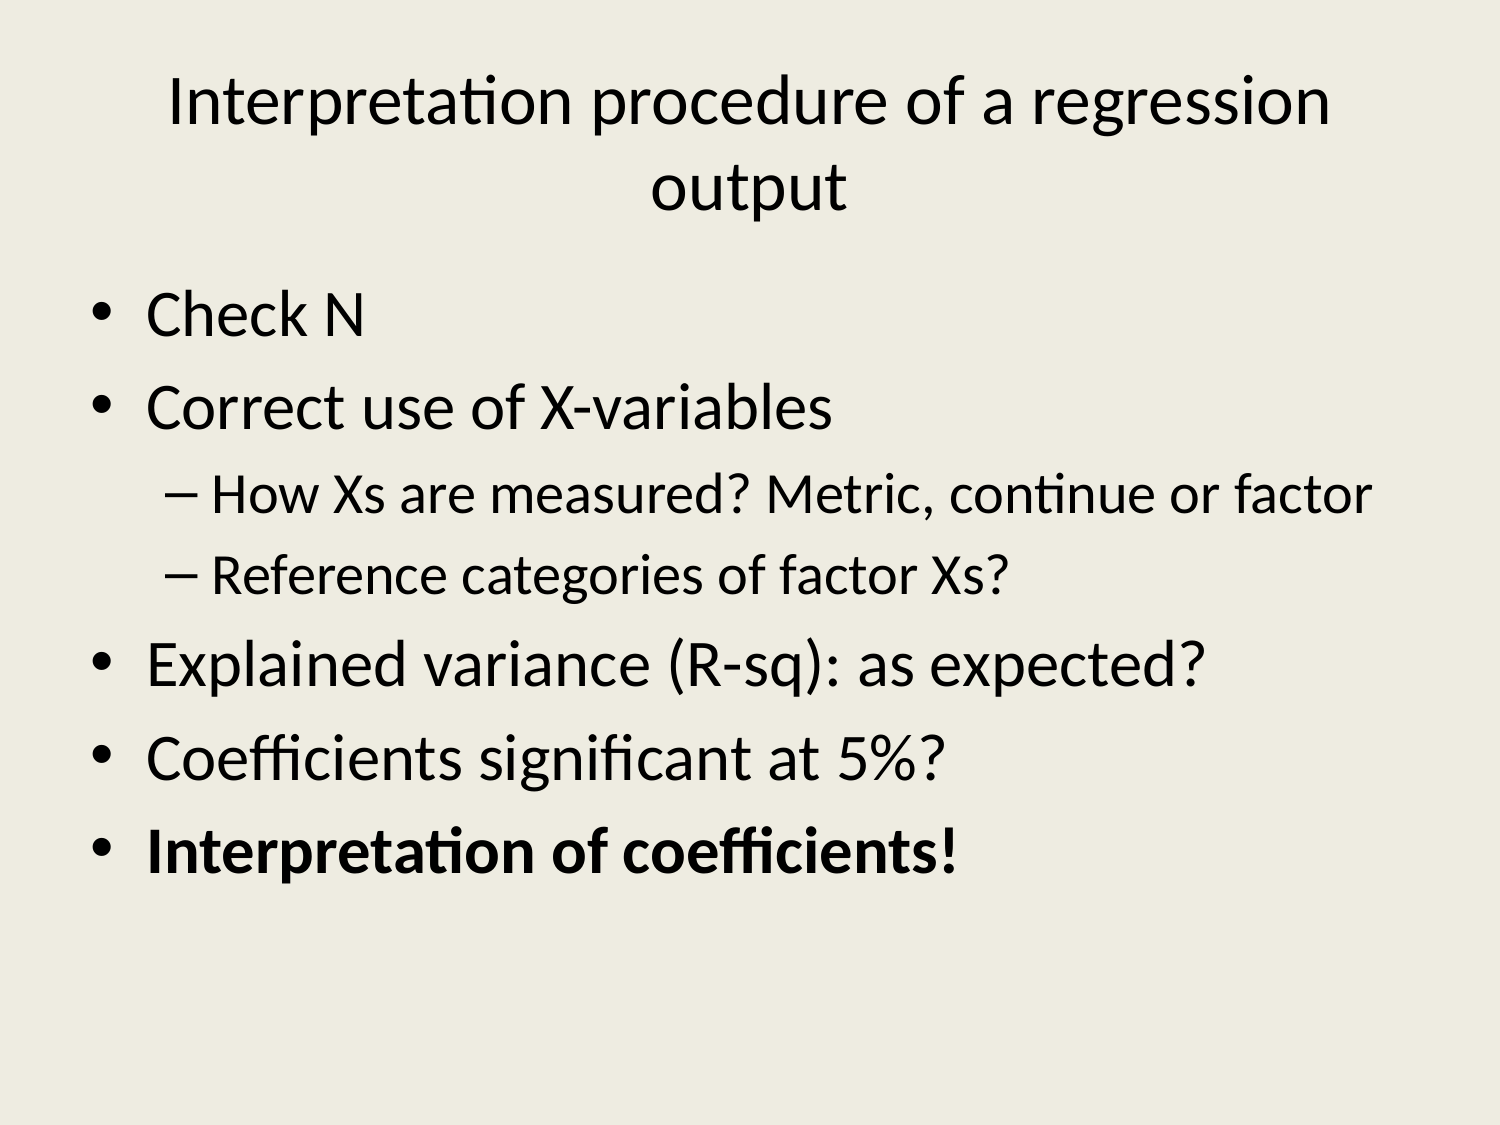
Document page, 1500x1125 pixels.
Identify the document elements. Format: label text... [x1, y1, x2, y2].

title Interpretation procedure of a regression output [75, 45, 1425, 233]
list Check N Correct use of X-variables How Xs are measured? Metric, continue or factor Reference categories of factor Xs? Explained variance (R-sq): as expected? Coefficients significant at 5%? Interpretation of coefficients! [75, 262, 1425, 1005]
